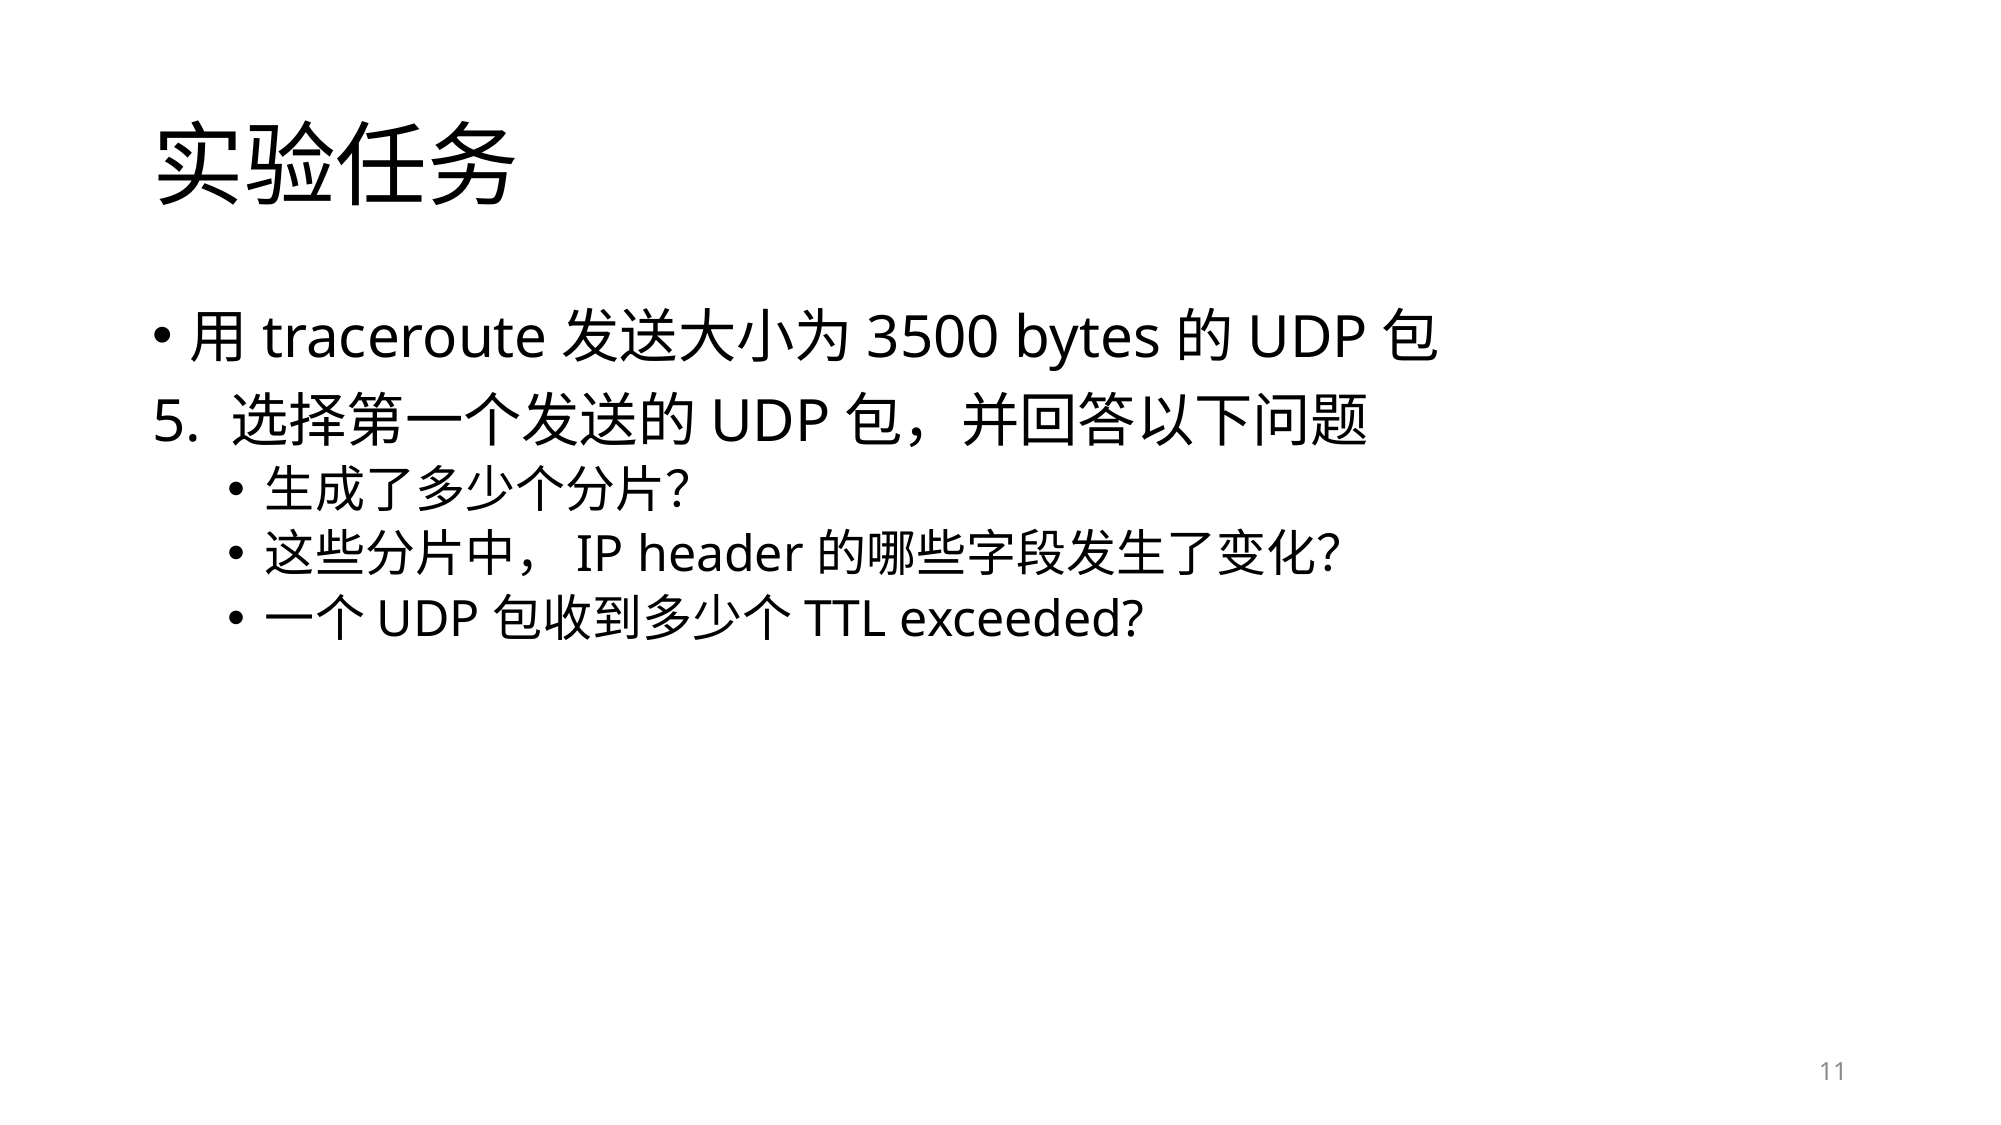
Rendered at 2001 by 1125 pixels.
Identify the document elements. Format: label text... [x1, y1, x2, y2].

list 用traceroute发送大小为3500 bytes的UDP包 5. 选择第一个发送的UDP包，并回答以下问题 生成了多少个分片？ 这些分片中，IP header的哪些字段发生了变化？ 一个UDP包收到多少个TTL exceeded? [137, 299, 1863, 1014]
slide_number 11 [1412, 1042, 1863, 1103]
title 实验任务 [137, 59, 1863, 278]
